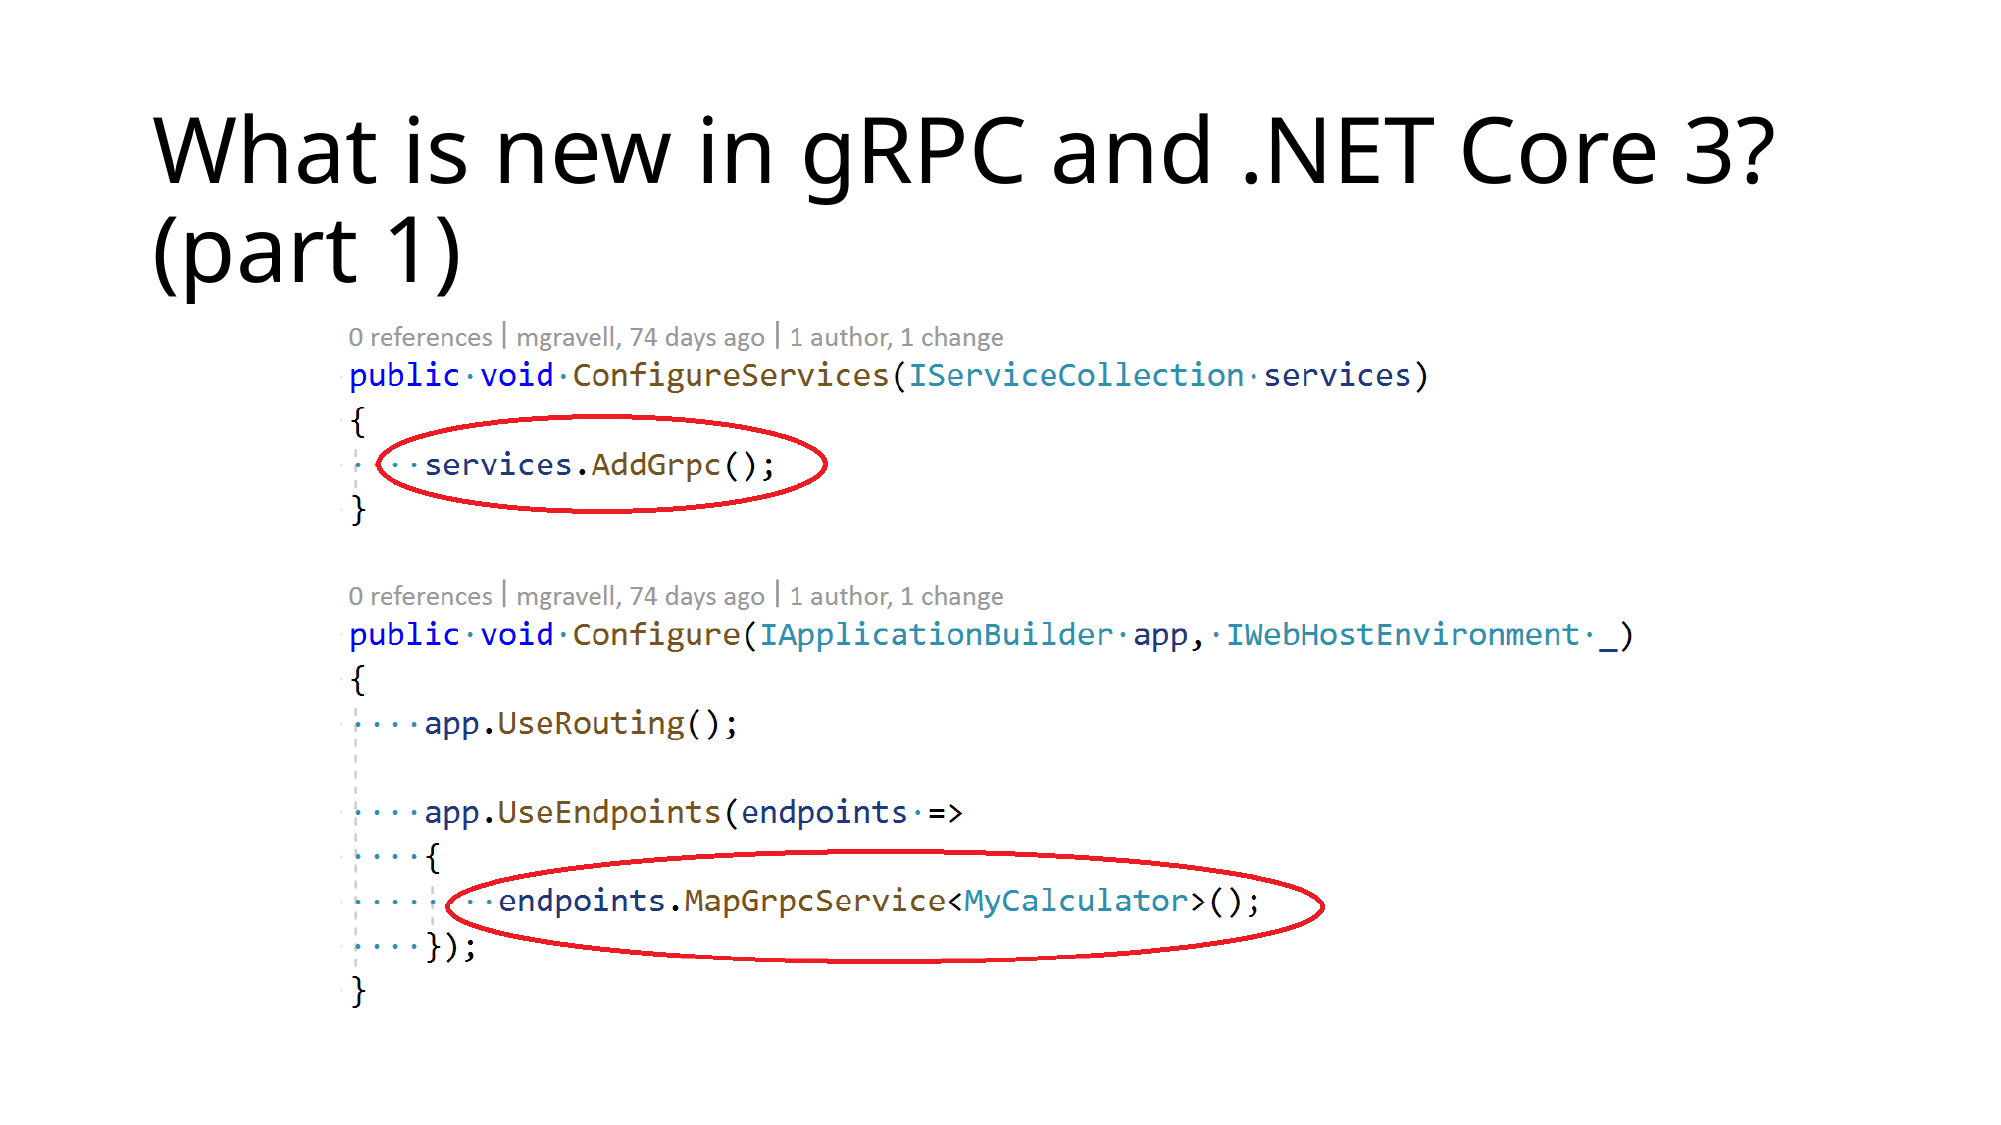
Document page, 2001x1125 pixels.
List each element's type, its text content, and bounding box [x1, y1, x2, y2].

title What is new in gRPC and .NET Core 3? (part 1) [137, 59, 1863, 348]
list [341, 299, 1659, 1014]
